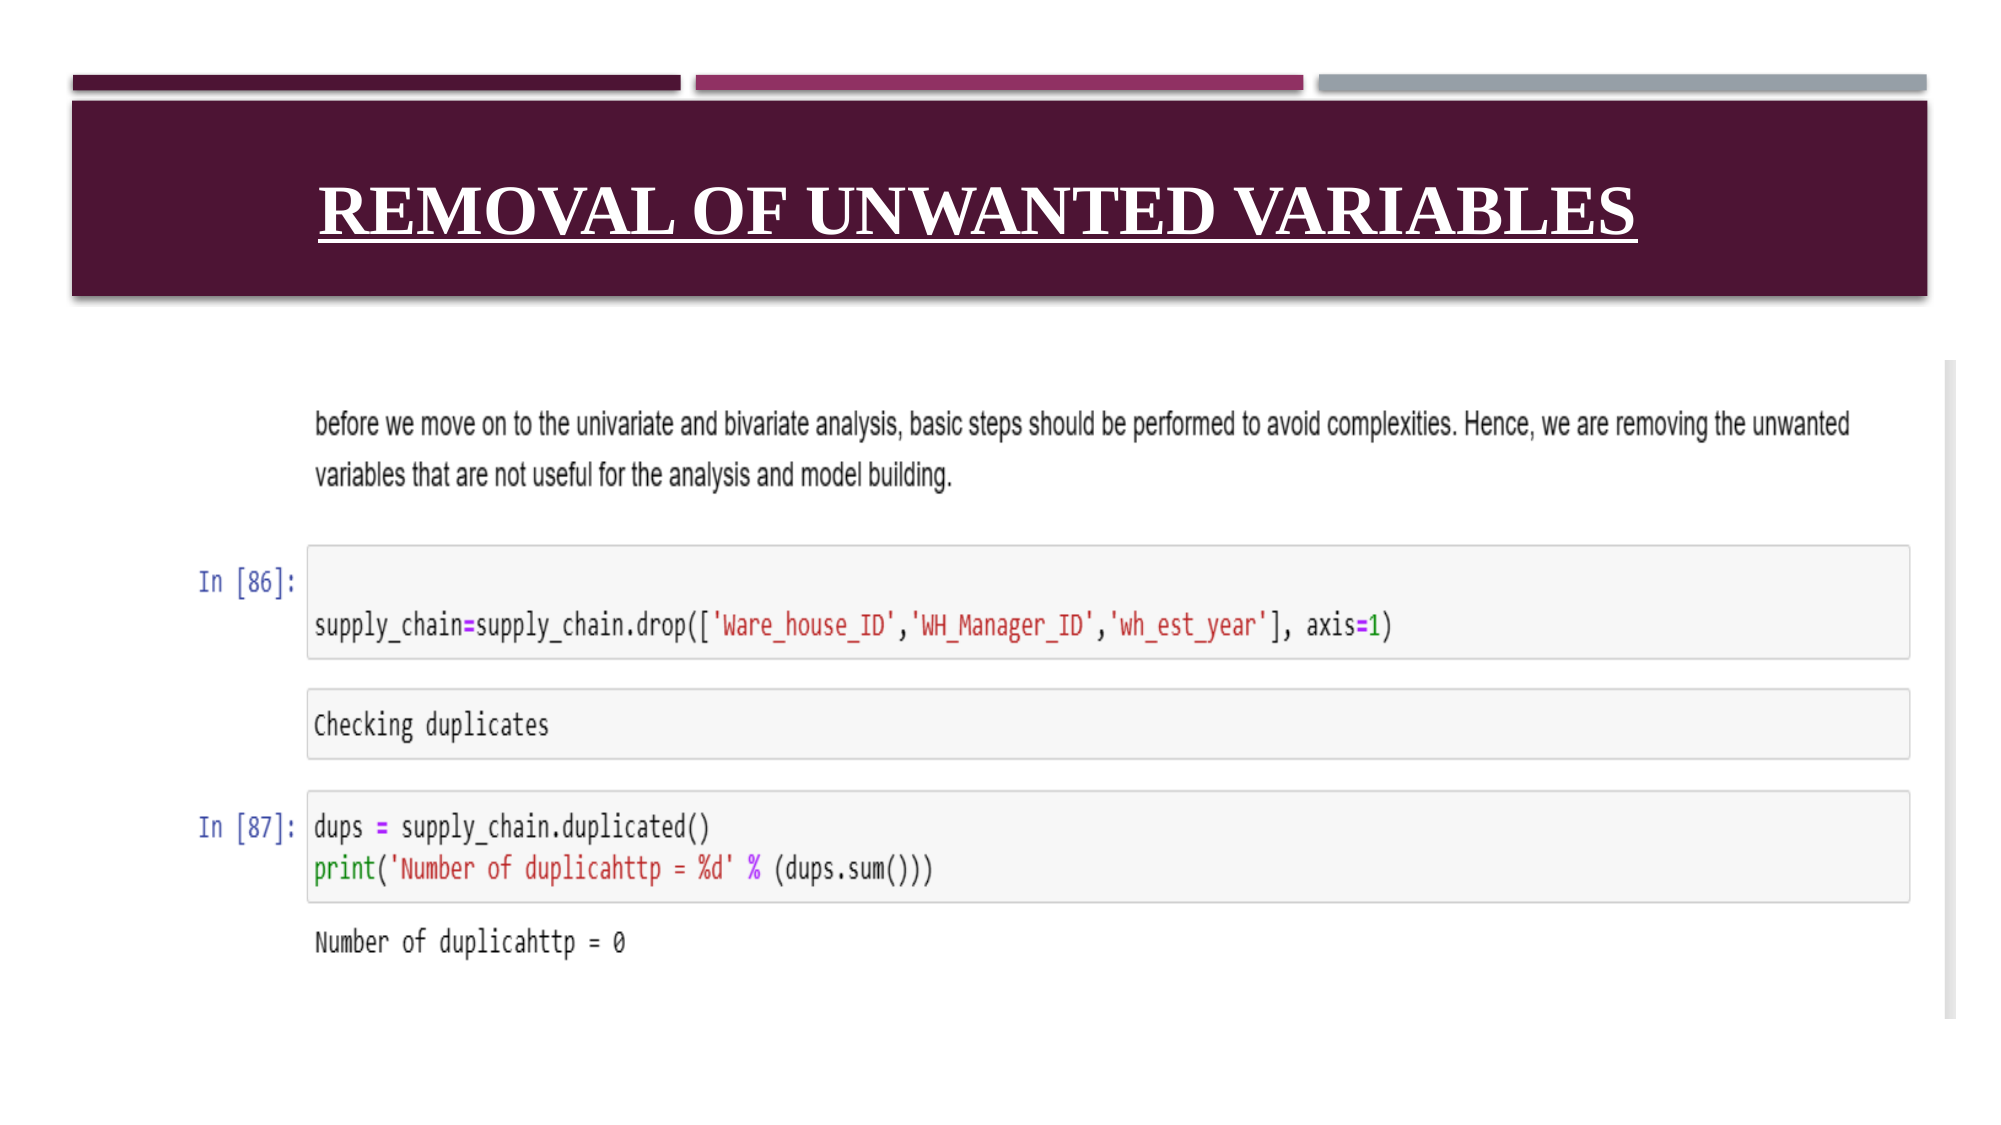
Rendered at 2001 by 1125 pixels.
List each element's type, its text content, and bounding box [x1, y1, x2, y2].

picture [118, 360, 1956, 1020]
title REMOVAL OF UNWANTED VARIABLES [247, 105, 1709, 316]
